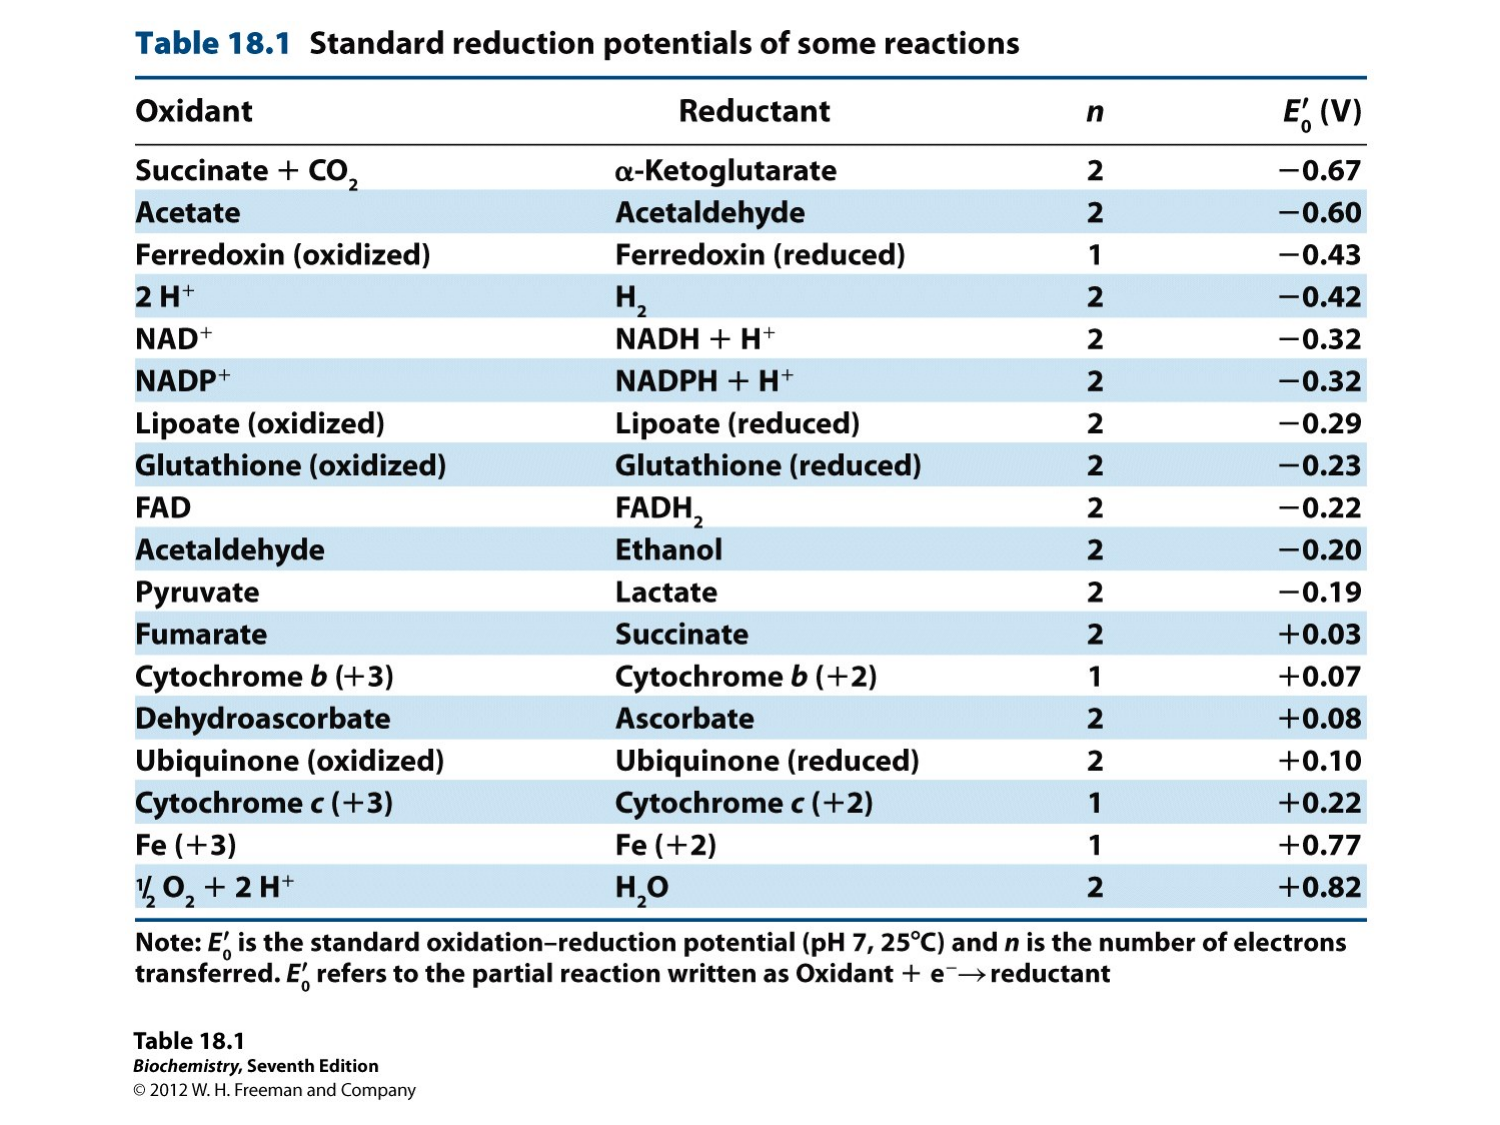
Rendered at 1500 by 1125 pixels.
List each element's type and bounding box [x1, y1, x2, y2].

picture [125, 21, 1375, 1104]
